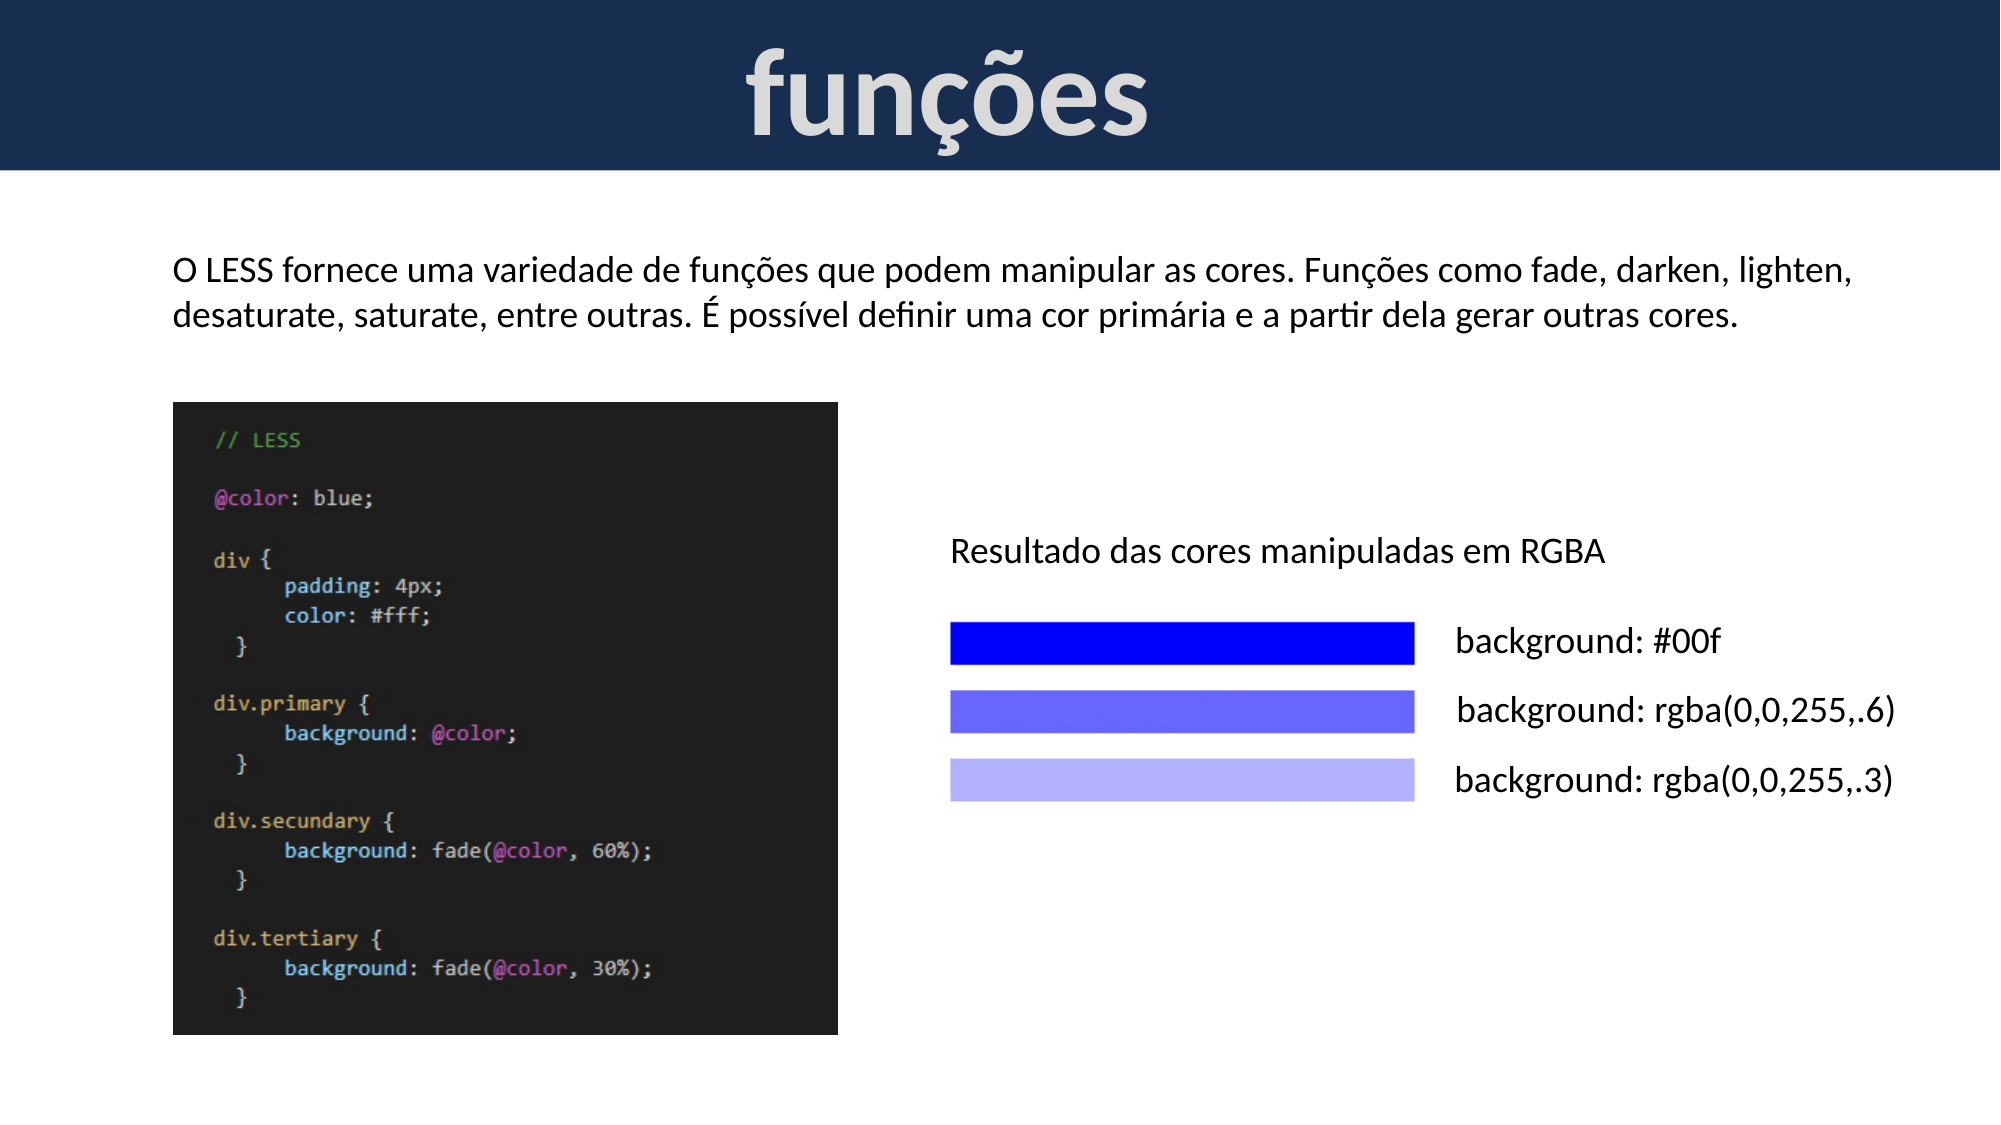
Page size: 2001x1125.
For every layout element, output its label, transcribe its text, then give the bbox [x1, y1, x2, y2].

text_box background: #00f [1448, 608, 1737, 669]
text_box O LESS fornece uma variedade de funções que podem manipular as cores. Funções como fade, darken, lighten, desaturate, saturate, entre outras. É possível definir uma cor primária e a partir dela gerar outras cores. [157, 237, 1915, 342]
text_box background: rgba(0,0,255,.6) [1448, 677, 1912, 738]
text_box [0, 0, 2000, 171]
text_box Resultado das cores manipuladas em RGBA [935, 518, 1622, 579]
text_box funções [702, 17, 1194, 155]
text_box background: rgba(0,0,255,.3) [1448, 747, 1910, 807]
picture [916, 589, 1448, 843]
picture [173, 402, 838, 1035]
